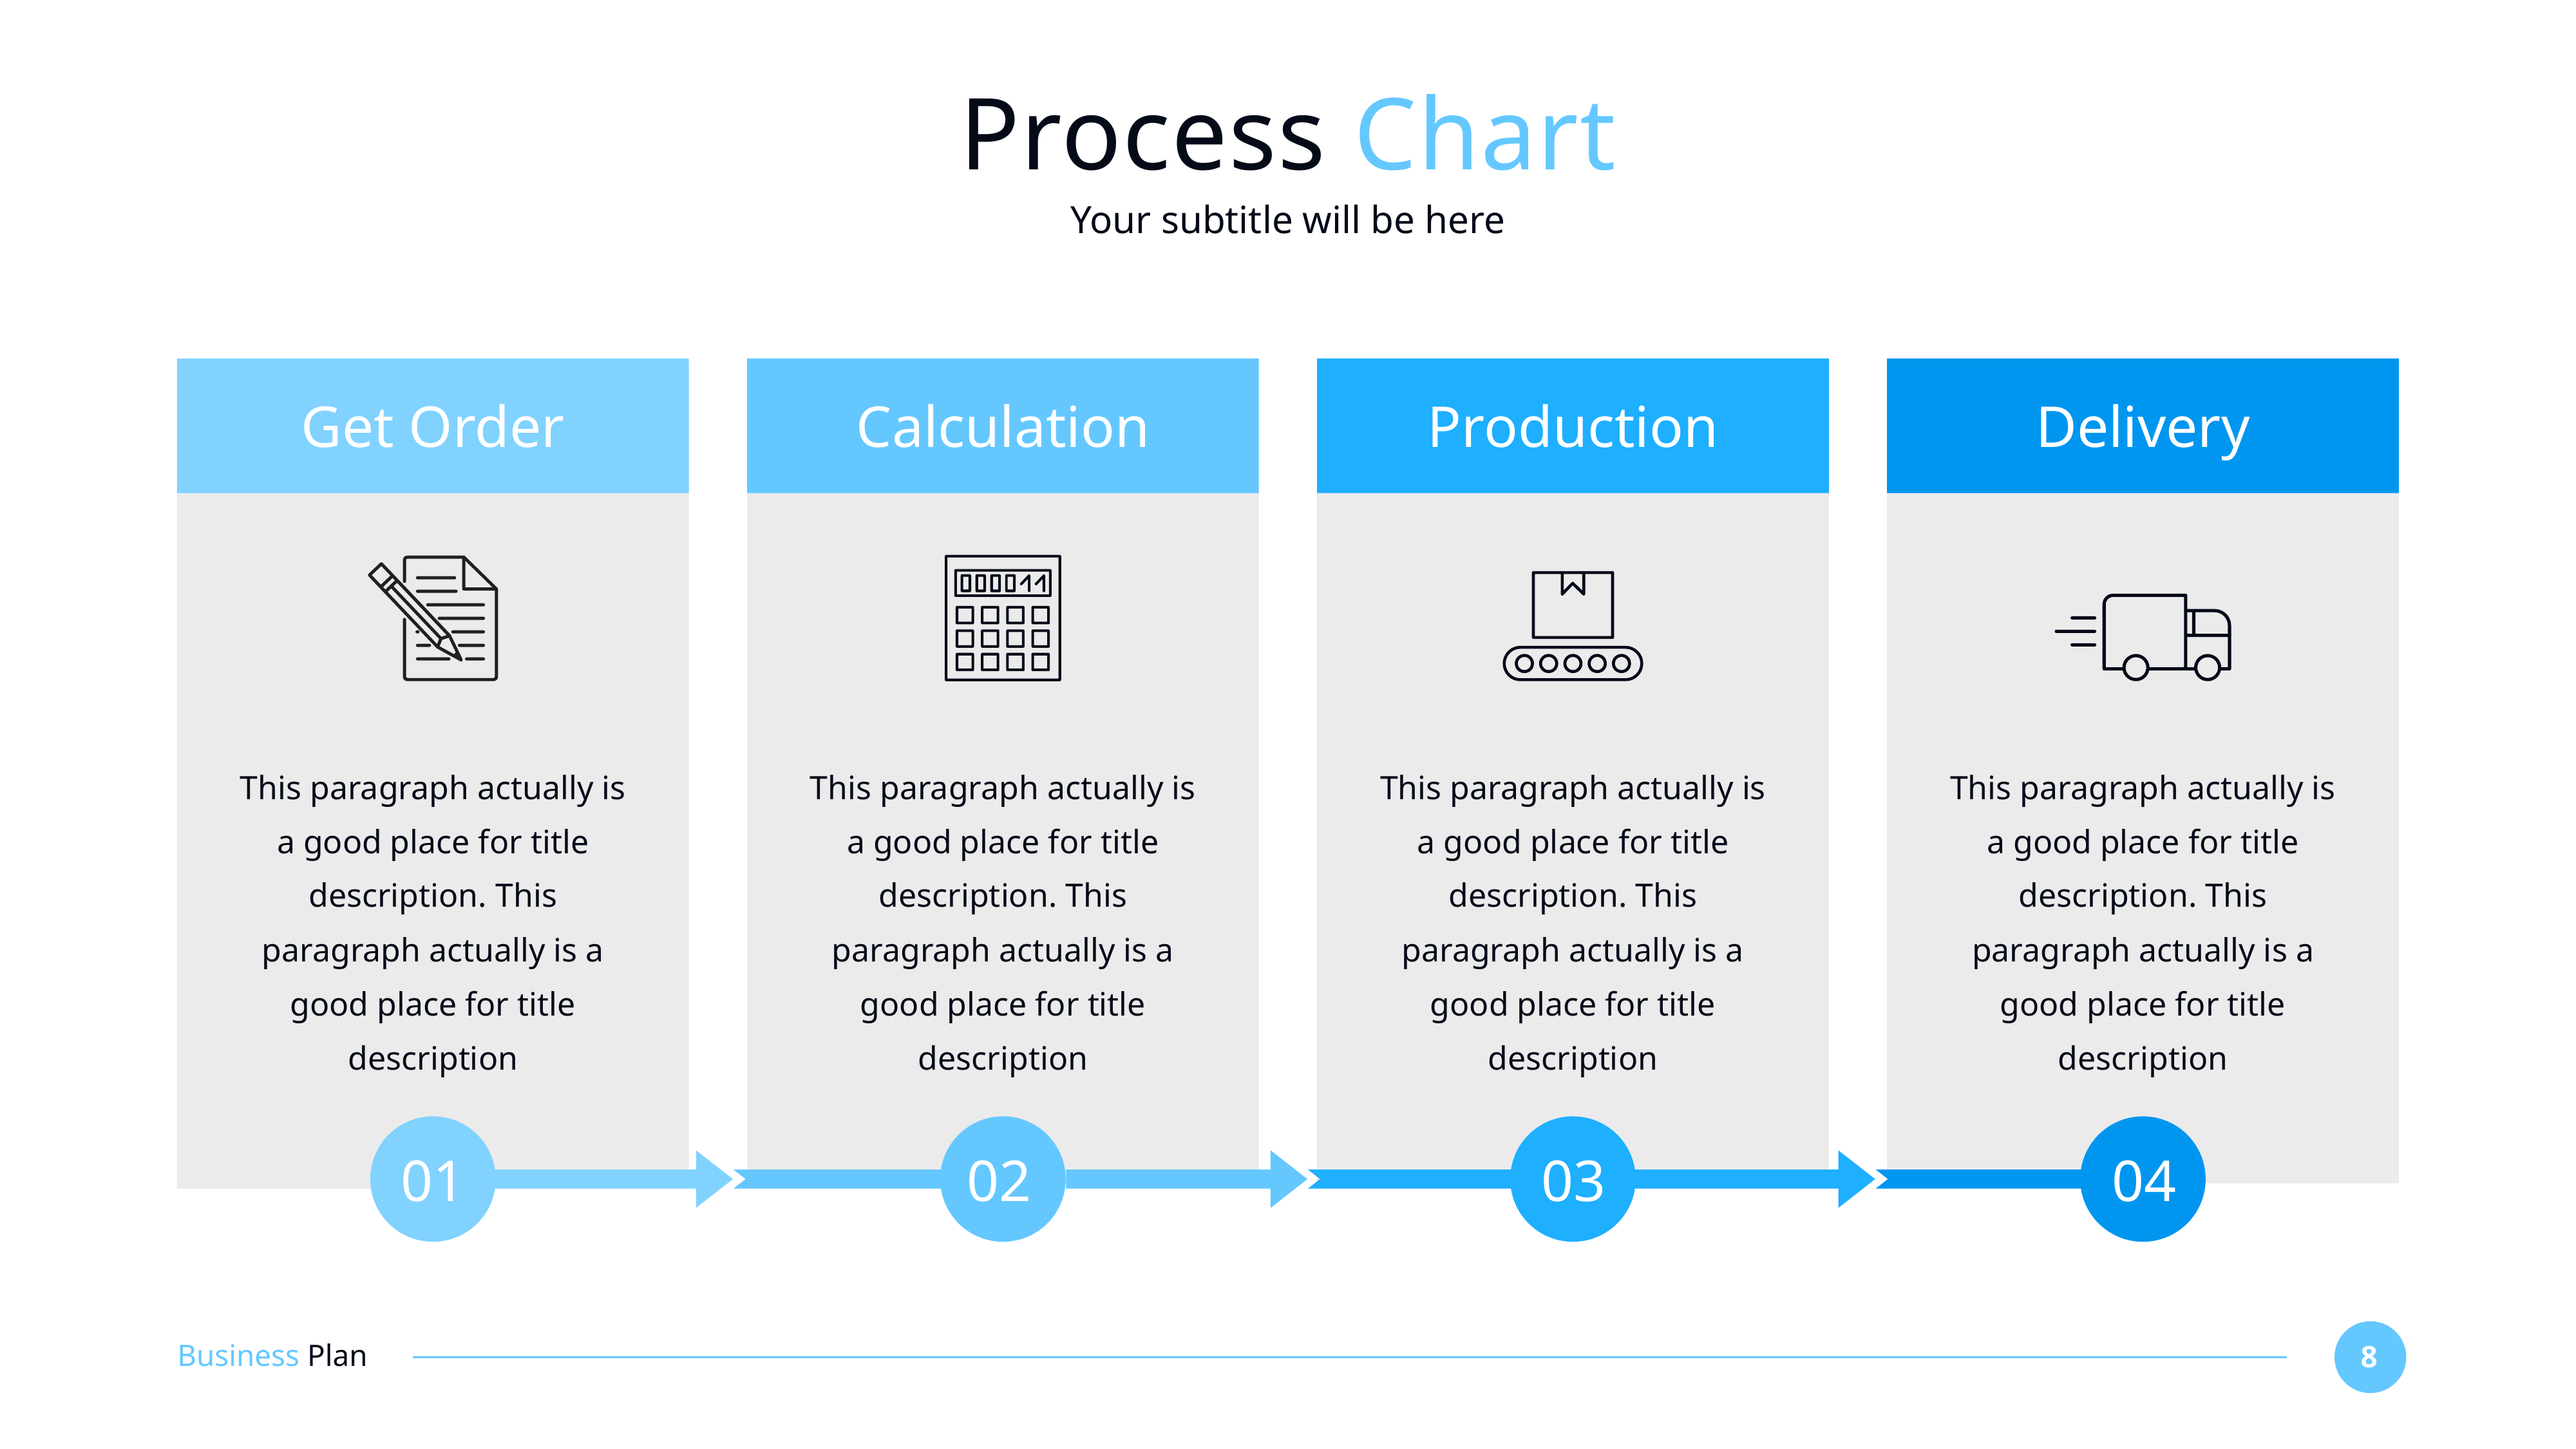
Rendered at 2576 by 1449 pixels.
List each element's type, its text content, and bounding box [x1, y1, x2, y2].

text_box [176, 358, 690, 494]
text_box [176, 494, 690, 1189]
text_box [1886, 494, 2400, 1184]
text_box [402, 555, 498, 681]
text_box [746, 358, 1260, 494]
text_box [731, 1168, 940, 1189]
text_box [1316, 494, 1830, 1169]
text_box [496, 1149, 734, 1209]
text_box 02 [956, 1144, 1043, 1213]
text_box Production [1375, 390, 1771, 459]
text_box 04 [2101, 1144, 2188, 1213]
text_box [1531, 571, 1615, 639]
text_box [1873, 1168, 2080, 1189]
text_box [369, 1115, 497, 1243]
text_box [945, 554, 1061, 681]
text_box 03 [1530, 1144, 1617, 1213]
text_box [1305, 1168, 1510, 1189]
text_box [1636, 1149, 1877, 1209]
text_box [1510, 1115, 1636, 1243]
text_box This paragraph actually is a good place for title description. This paragraph actually is a good place for title description [1945, 752, 2341, 1076]
text_box [2054, 629, 2097, 633]
text_box This paragraph actually is a good place for title description. This paragraph actually is a good place for title description [235, 752, 631, 1076]
text_box Calculation [805, 390, 1201, 459]
text_box This paragraph actually is a good place for title description. This paragraph actually is a good place for title description [805, 752, 1201, 1076]
text_box [1886, 358, 2400, 494]
text_box [2102, 593, 2231, 681]
text_box [368, 562, 486, 662]
text_box 01 [389, 1144, 477, 1213]
text_box Delivery [1945, 390, 2341, 459]
text_box Get Order [235, 390, 631, 459]
text_box This paragraph actually is a good place for title description. This paragraph actually is a good place for title description [1375, 752, 1771, 1076]
list Your subtitle will be here [177, 196, 2399, 243]
text_box [939, 1115, 1066, 1243]
title Process Chart [177, 70, 2399, 193]
text_box [2070, 643, 2097, 647]
text_box [1502, 645, 1643, 681]
text_box [1066, 1149, 1309, 1209]
text_box [746, 494, 1260, 1169]
text_box [1316, 358, 1830, 494]
text_box [2070, 616, 2097, 620]
text_box [2079, 1115, 2206, 1243]
